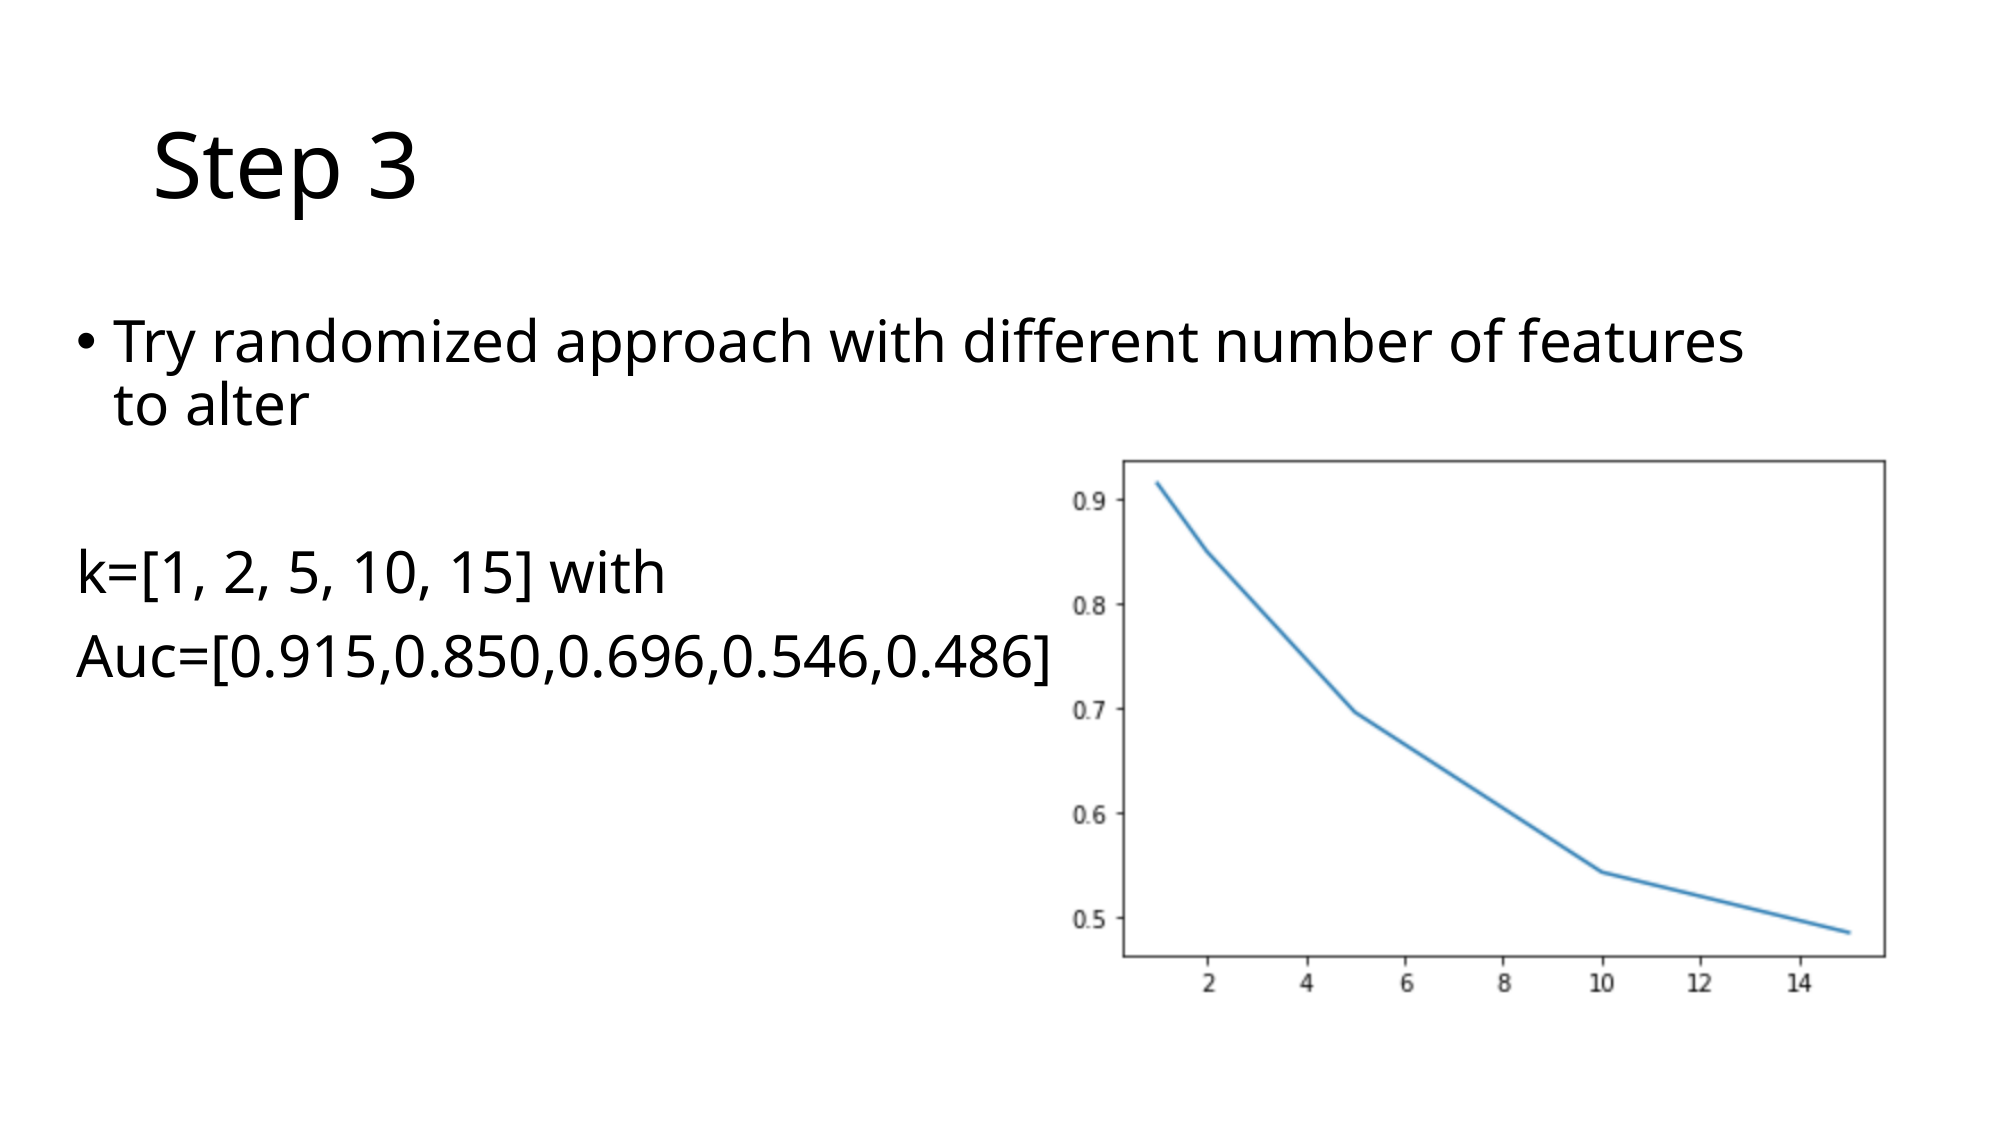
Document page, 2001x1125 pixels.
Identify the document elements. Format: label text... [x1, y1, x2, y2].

title Step 3 [137, 59, 1863, 278]
picture [949, 439, 2000, 1019]
list Try randomized approach with different number of features to alter k=[1, 2, 5, 10, 15] with Auc=[0.915,0.850,0.696,0.546,0.486] [61, 305, 1787, 1019]
